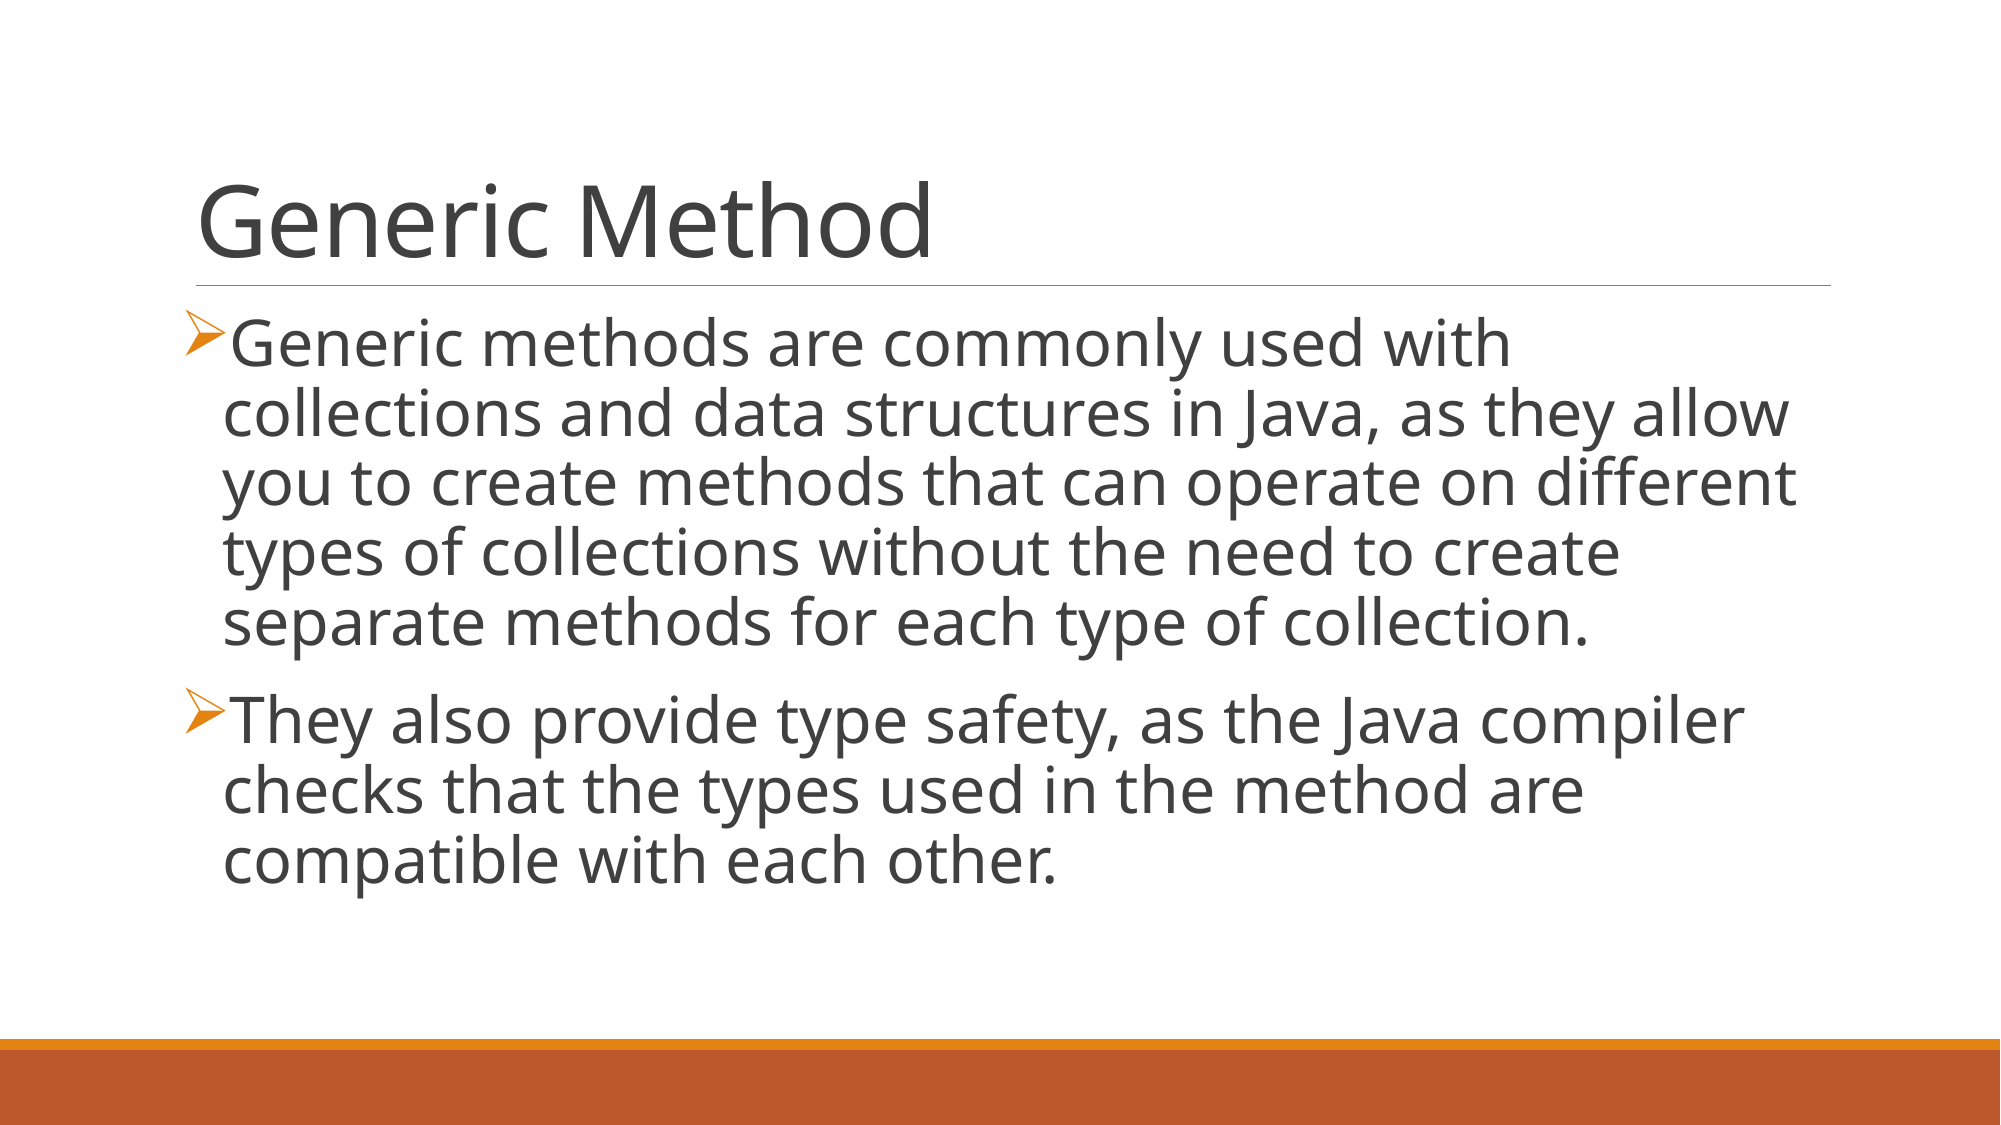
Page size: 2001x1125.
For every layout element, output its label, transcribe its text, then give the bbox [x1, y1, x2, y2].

title Generic Method [180, 47, 1830, 285]
list Generic methods are commonly used with collections and data structures in Java, as they allow you to create methods that can operate on different types of collections without the need to create separate methods for each type of collection. They also provide type safety, as the Java compiler checks that the types used in the method are compatible with each other. [180, 302, 1830, 963]
